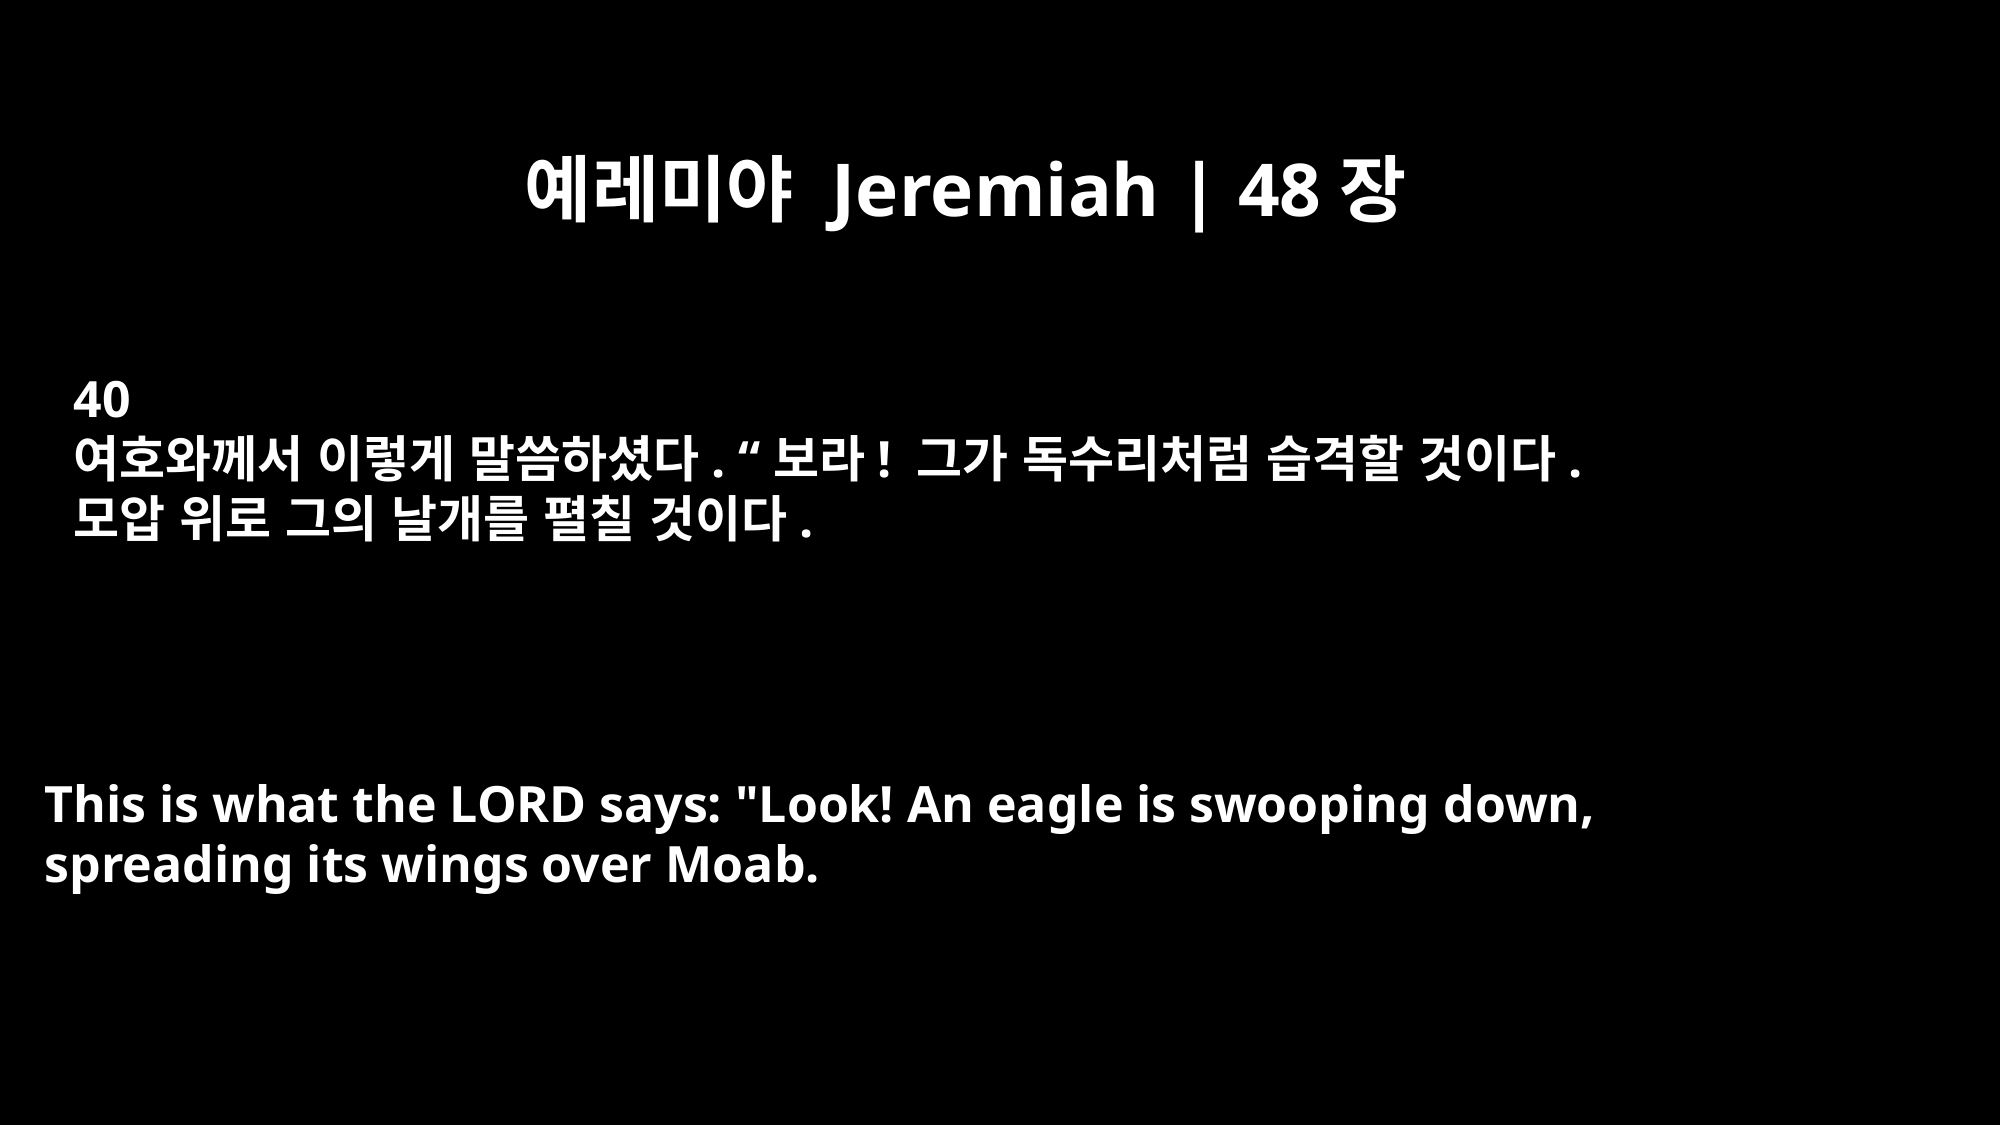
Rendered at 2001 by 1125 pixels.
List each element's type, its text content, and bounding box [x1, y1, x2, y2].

text_box This is what the LORD says: "Look! An eagle is swooping down, spreading its wings over Moab. [29, 764, 1611, 900]
text_box 40 여호와께서 이렇게 말씀하셨다. “보라! 그가 독수리처럼 습격할 것이다. 모압 위로 그의 날개를 펼칠 것이다. [58, 359, 1598, 555]
text_box 예레미야 Jeremiah | 48장 [510, 136, 1422, 239]
